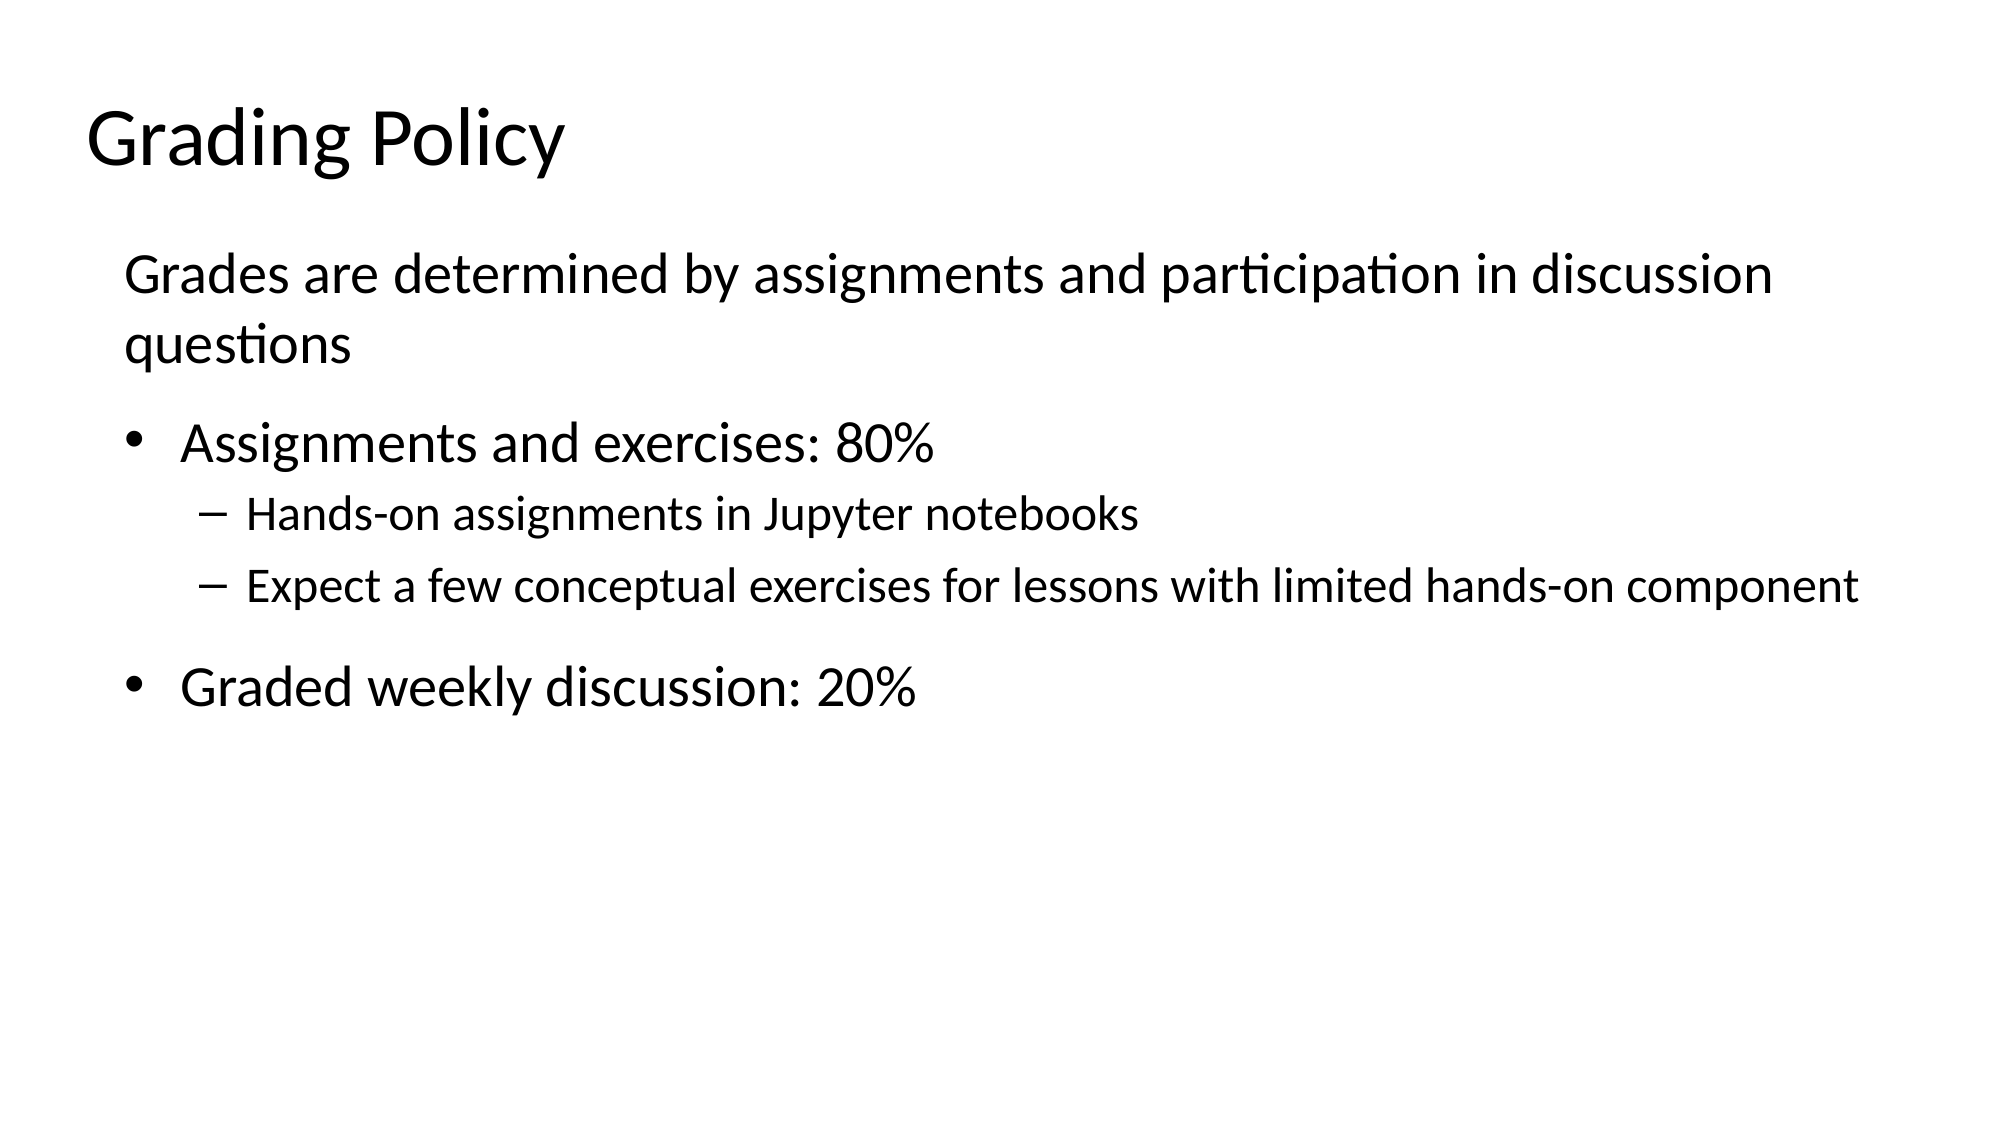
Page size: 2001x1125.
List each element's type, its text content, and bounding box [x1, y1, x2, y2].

title Grading Policy [0, 0, 1953, 197]
list Grades are determined by assignments and participation in discussion questions Assignments and exercises: 80% Hands-on assignments in Jupyter notebooks Expect a few conceptual exercises for lessons with limited hands-on component Graded weekly discussion: 20% [109, 227, 2000, 1082]
